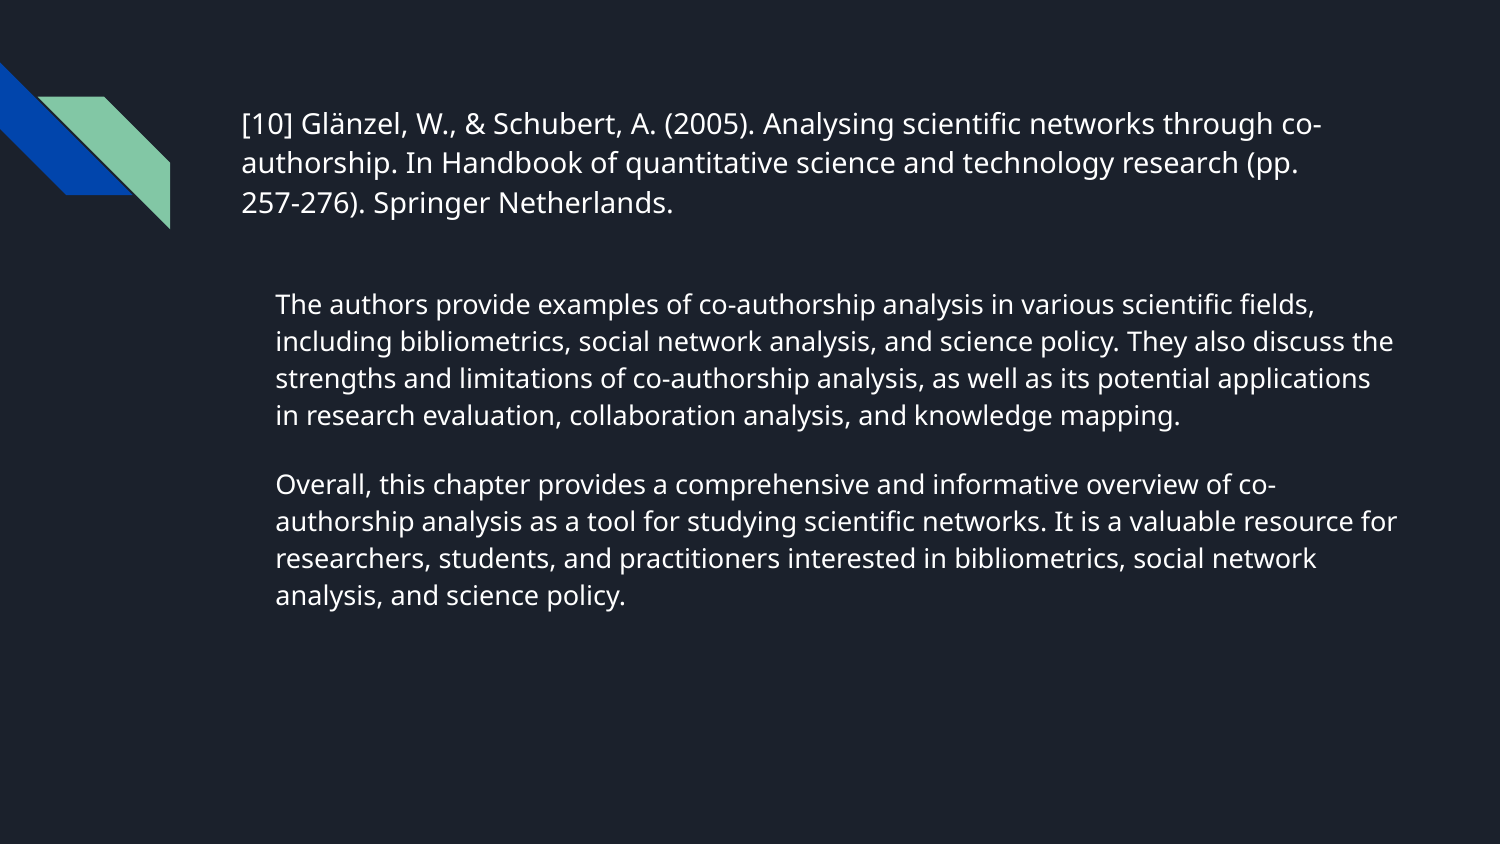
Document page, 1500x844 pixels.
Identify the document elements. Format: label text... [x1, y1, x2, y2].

title [10] Glänzel, W., & Schubert, A. (2005). Analysing scientific networks through co-authorship. In Handbook of quantitative science and technology research (pp. 257-276). Springer Netherlands. [226, 84, 1382, 235]
list The authors provide examples of co-authorship analysis in various scientific fields, including bibliometrics, social network analysis, and science policy. They also discuss the strengths and limitations of co-authorship analysis, as well as its potential applications in research evaluation, collaboration analysis, and knowledge mapping. Overall, this chapter provides a comprehensive and informative overview of co-authorship analysis as a tool for studying scientific networks. It is a valuable resource for researchers, students, and practitioners interested in bibliometrics, social network analysis, and science policy. [260, 267, 1416, 745]
